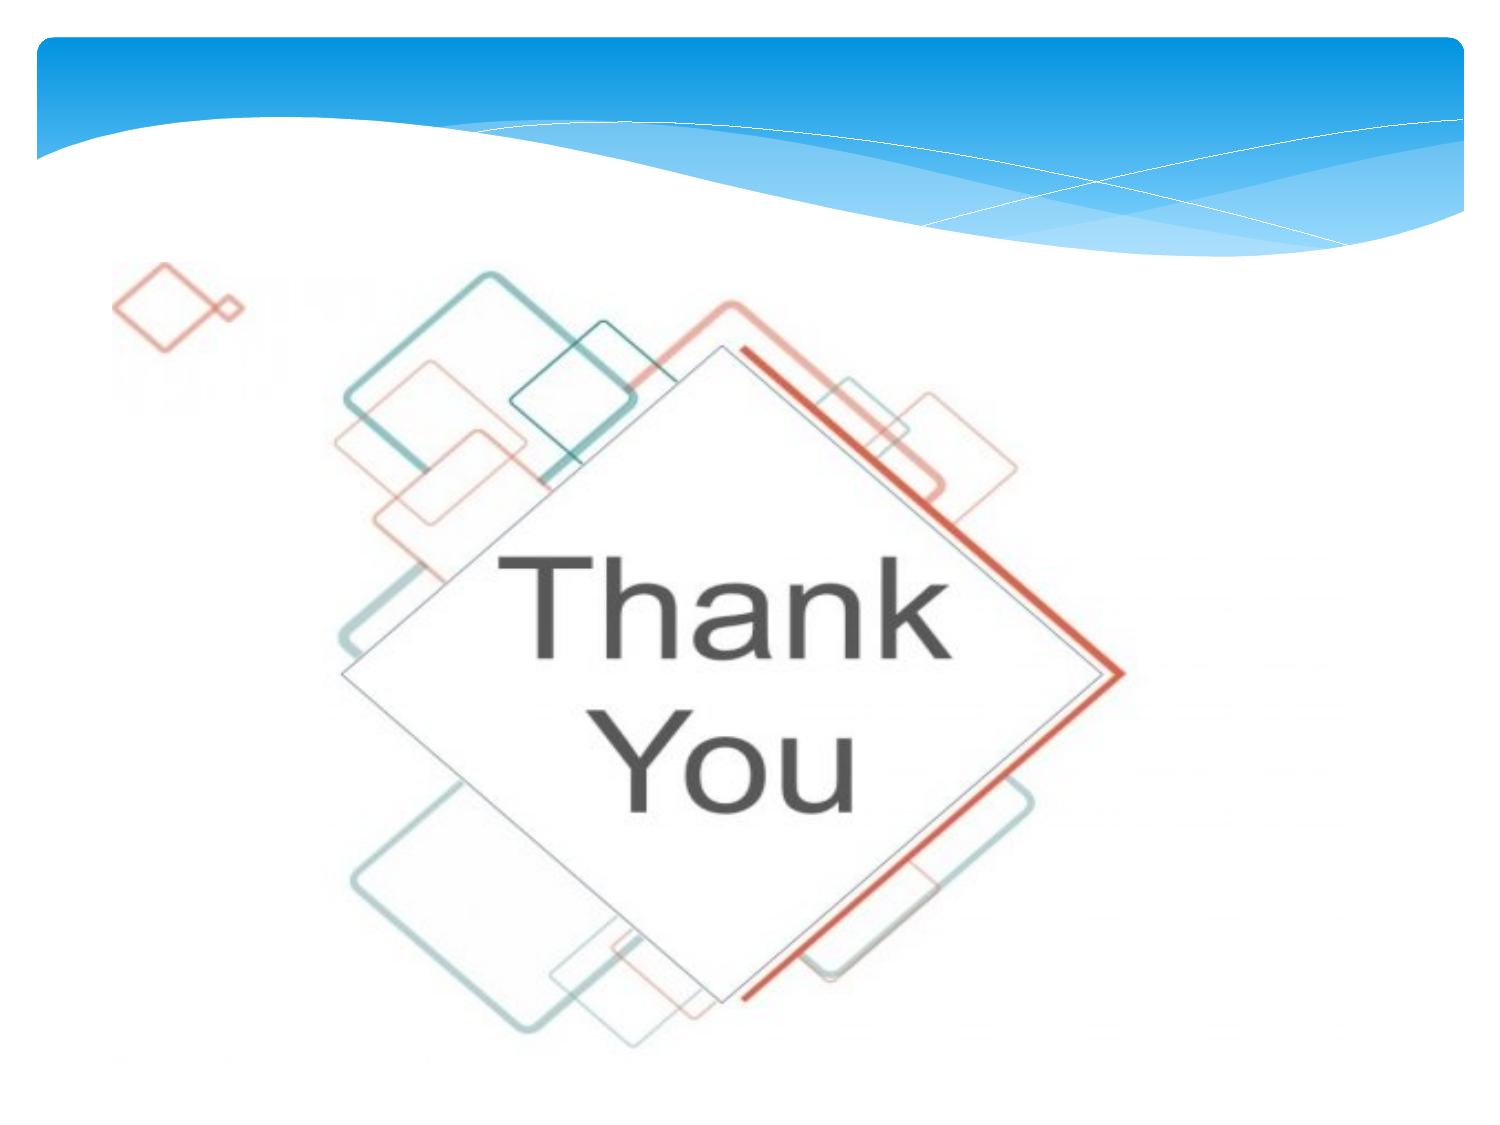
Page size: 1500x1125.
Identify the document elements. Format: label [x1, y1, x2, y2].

picture [112, 262, 1351, 1063]
